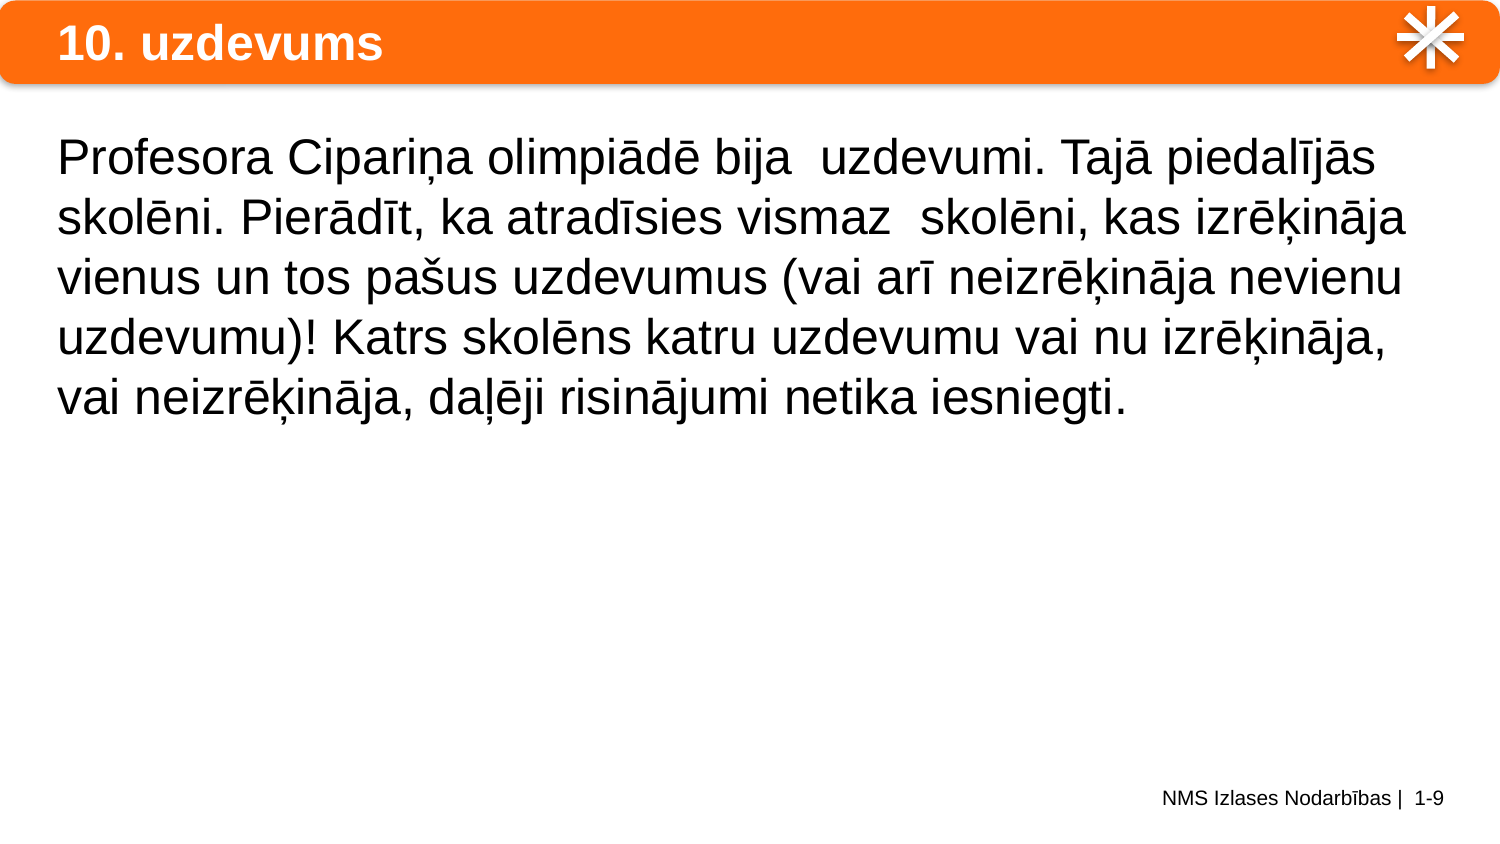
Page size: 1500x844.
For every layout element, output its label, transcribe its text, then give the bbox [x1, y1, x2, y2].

title 10. uzdevums [56, 10, 1383, 73]
